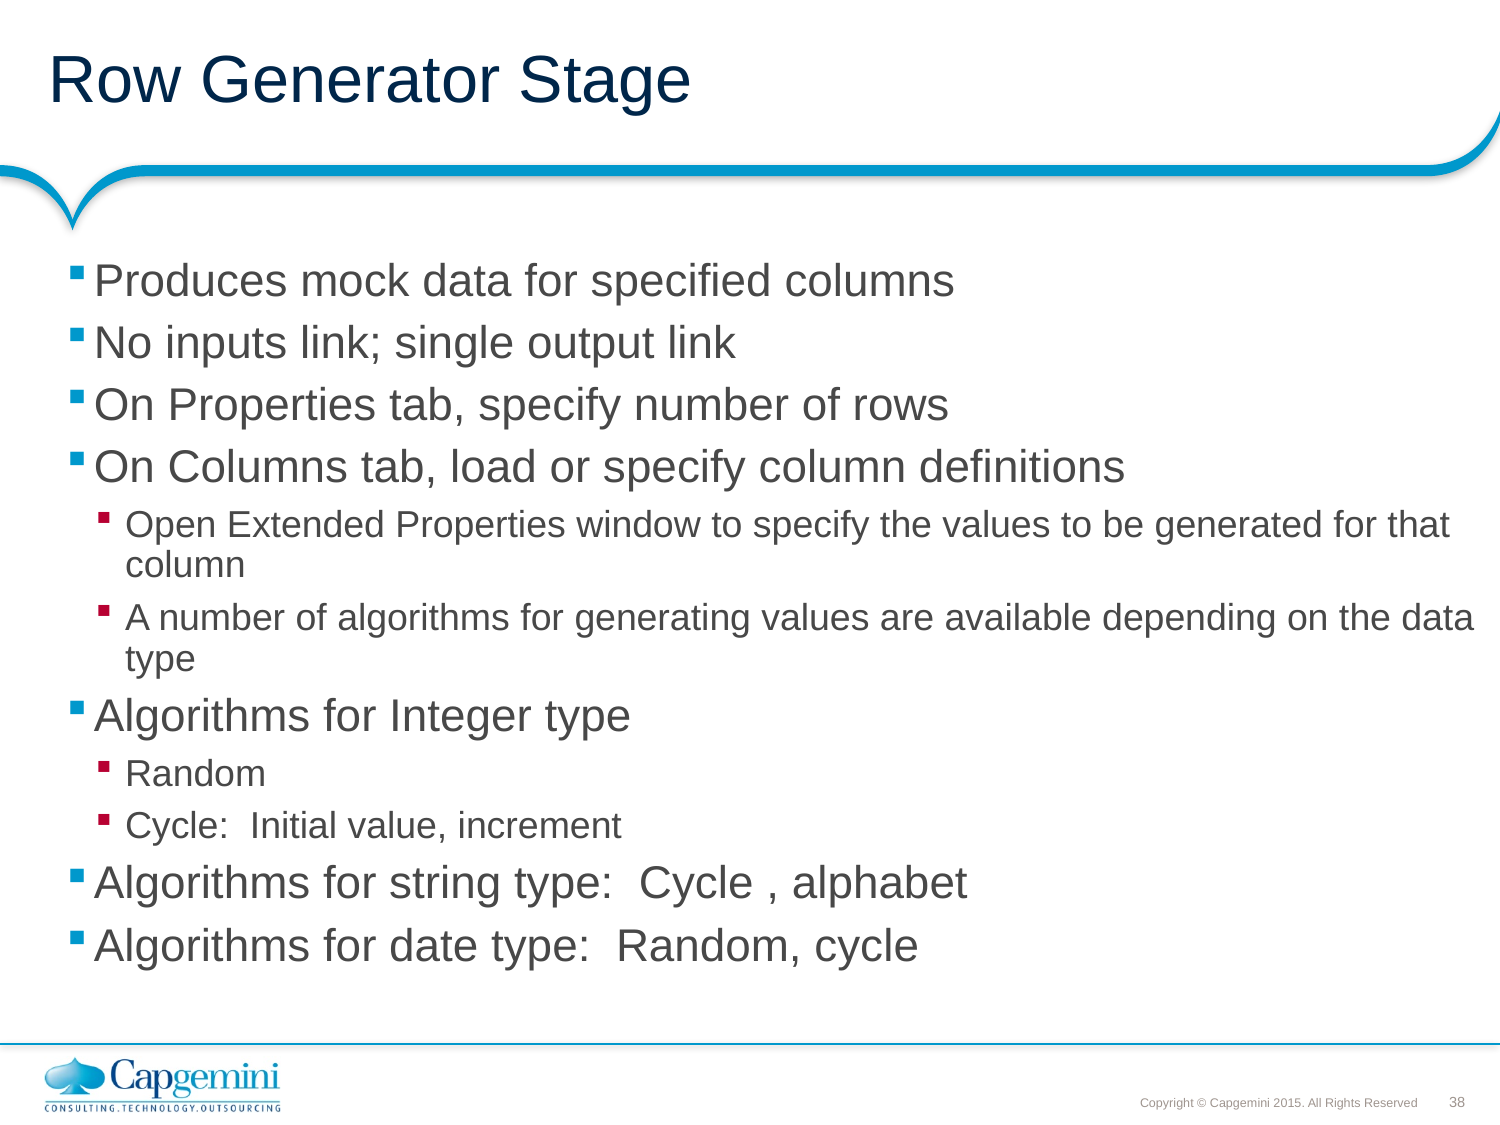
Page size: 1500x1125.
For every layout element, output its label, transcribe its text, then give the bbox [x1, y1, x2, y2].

picture [44, 1056, 281, 1113]
list Produces mock data for specified columns No inputs link; single output link On Properties tab, specify number of rows On Columns tab, load or specify column definitions Open Extended Properties window to specify the values to be generated for that column A number of algorithms for generating values are available depending on the data type Algorithms for Integer type Random Cycle: Initial value, increment Algorithms for string type: Cycle , alphabet Algorithms for date type: Random, cycle [48, 245, 1500, 1007]
title Row Generator Stage [0, 0, 1500, 165]
